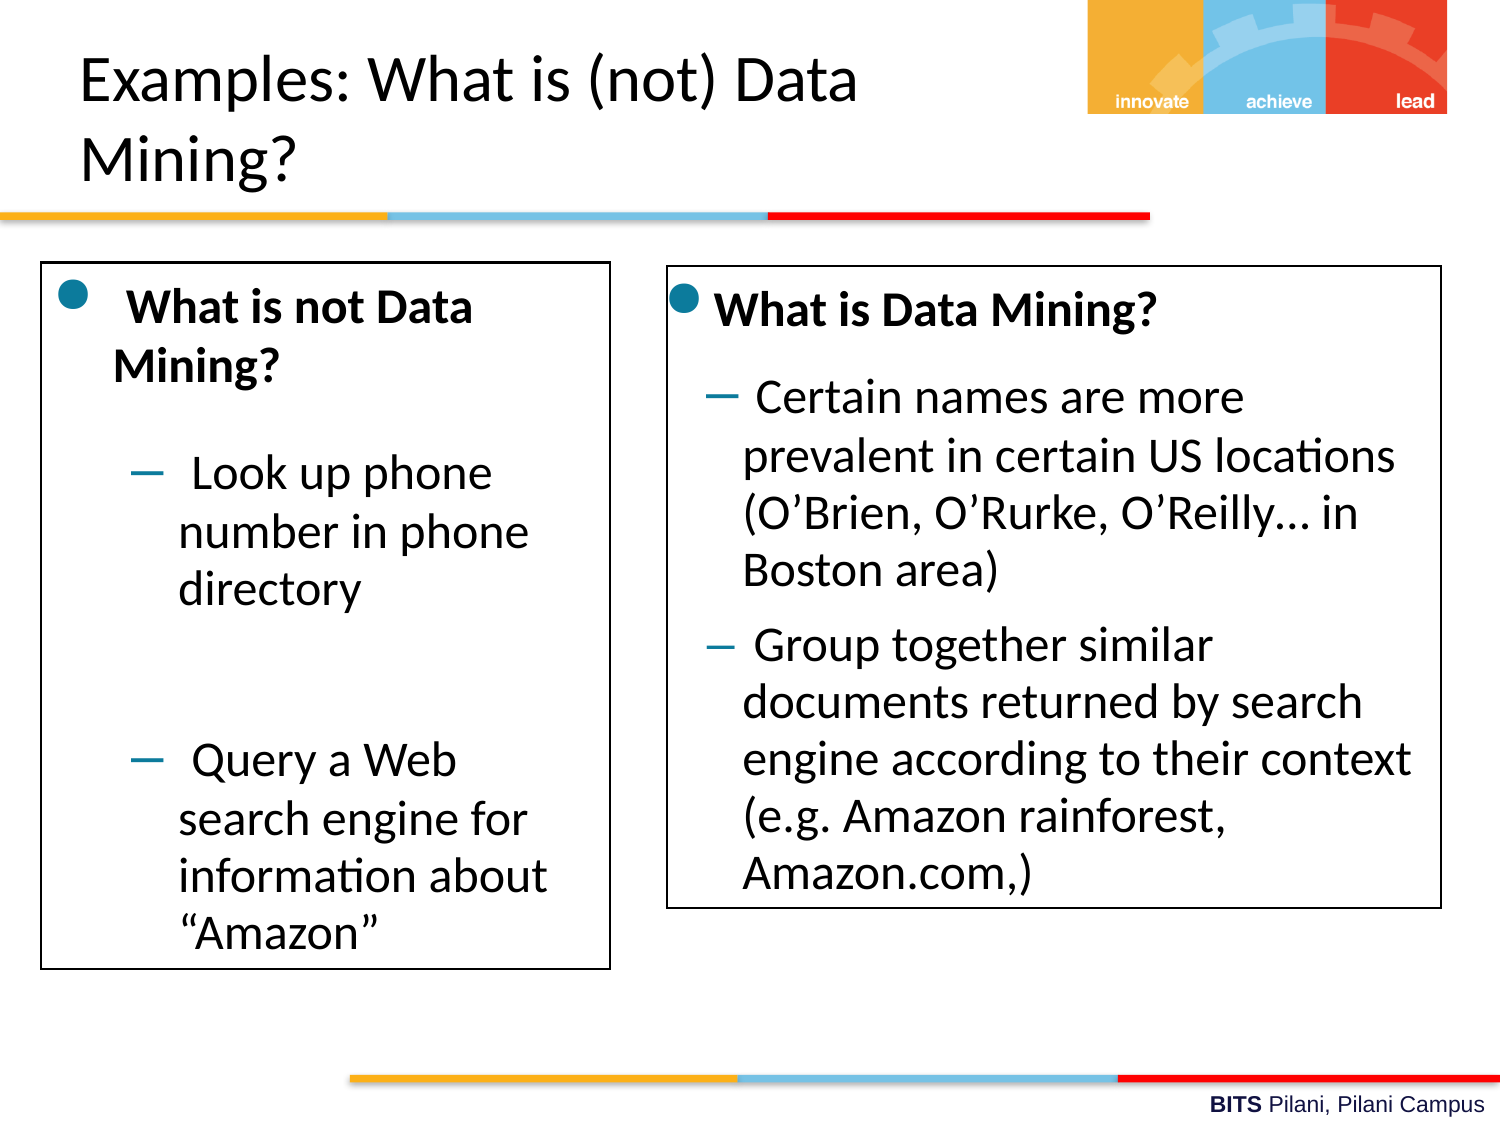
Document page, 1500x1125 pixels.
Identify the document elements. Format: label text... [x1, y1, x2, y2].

title Examples: What is (not) Data Mining? [64, 45, 1069, 185]
list What is not Data Mining? Look up phone number in phone directory Query a Web search engine for information about “Amazon” [41, 262, 610, 969]
picture [1087, 0, 1448, 114]
text_box What is Data Mining? Certain names are more prevalent in certain US locations (O’Brien, O’Rurke, O’Reilly… in Boston area) Group together similar documents returned by search engine according to their context (e.g. Amazon rainforest, Amazon.com,) [667, 266, 1441, 909]
